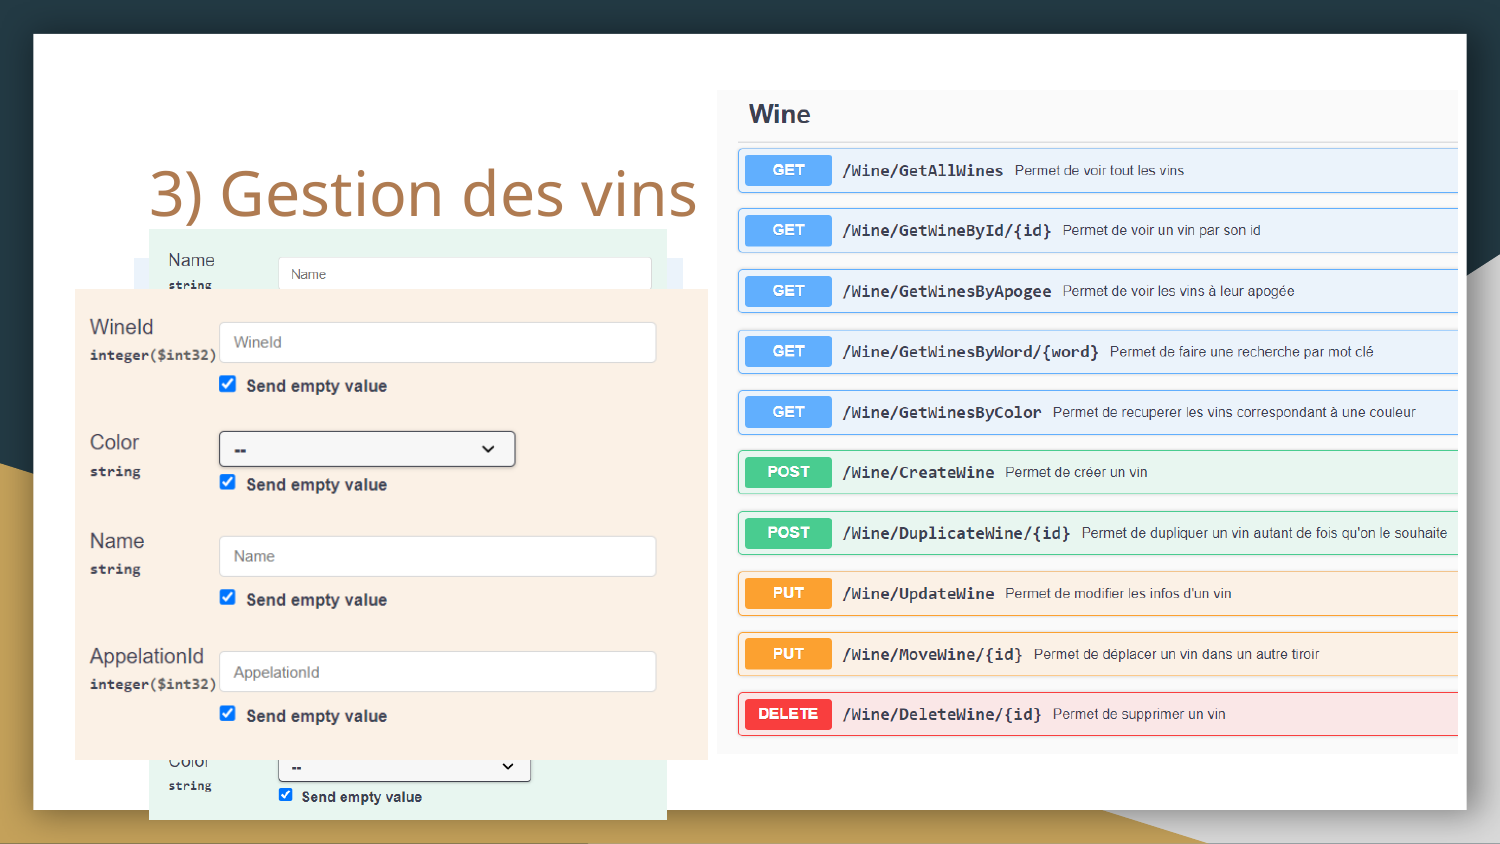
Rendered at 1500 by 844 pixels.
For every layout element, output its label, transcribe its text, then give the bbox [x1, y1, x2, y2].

picture [74, 229, 708, 820]
title 3) Gestion des vins [134, 138, 711, 289]
picture [716, 90, 1458, 754]
